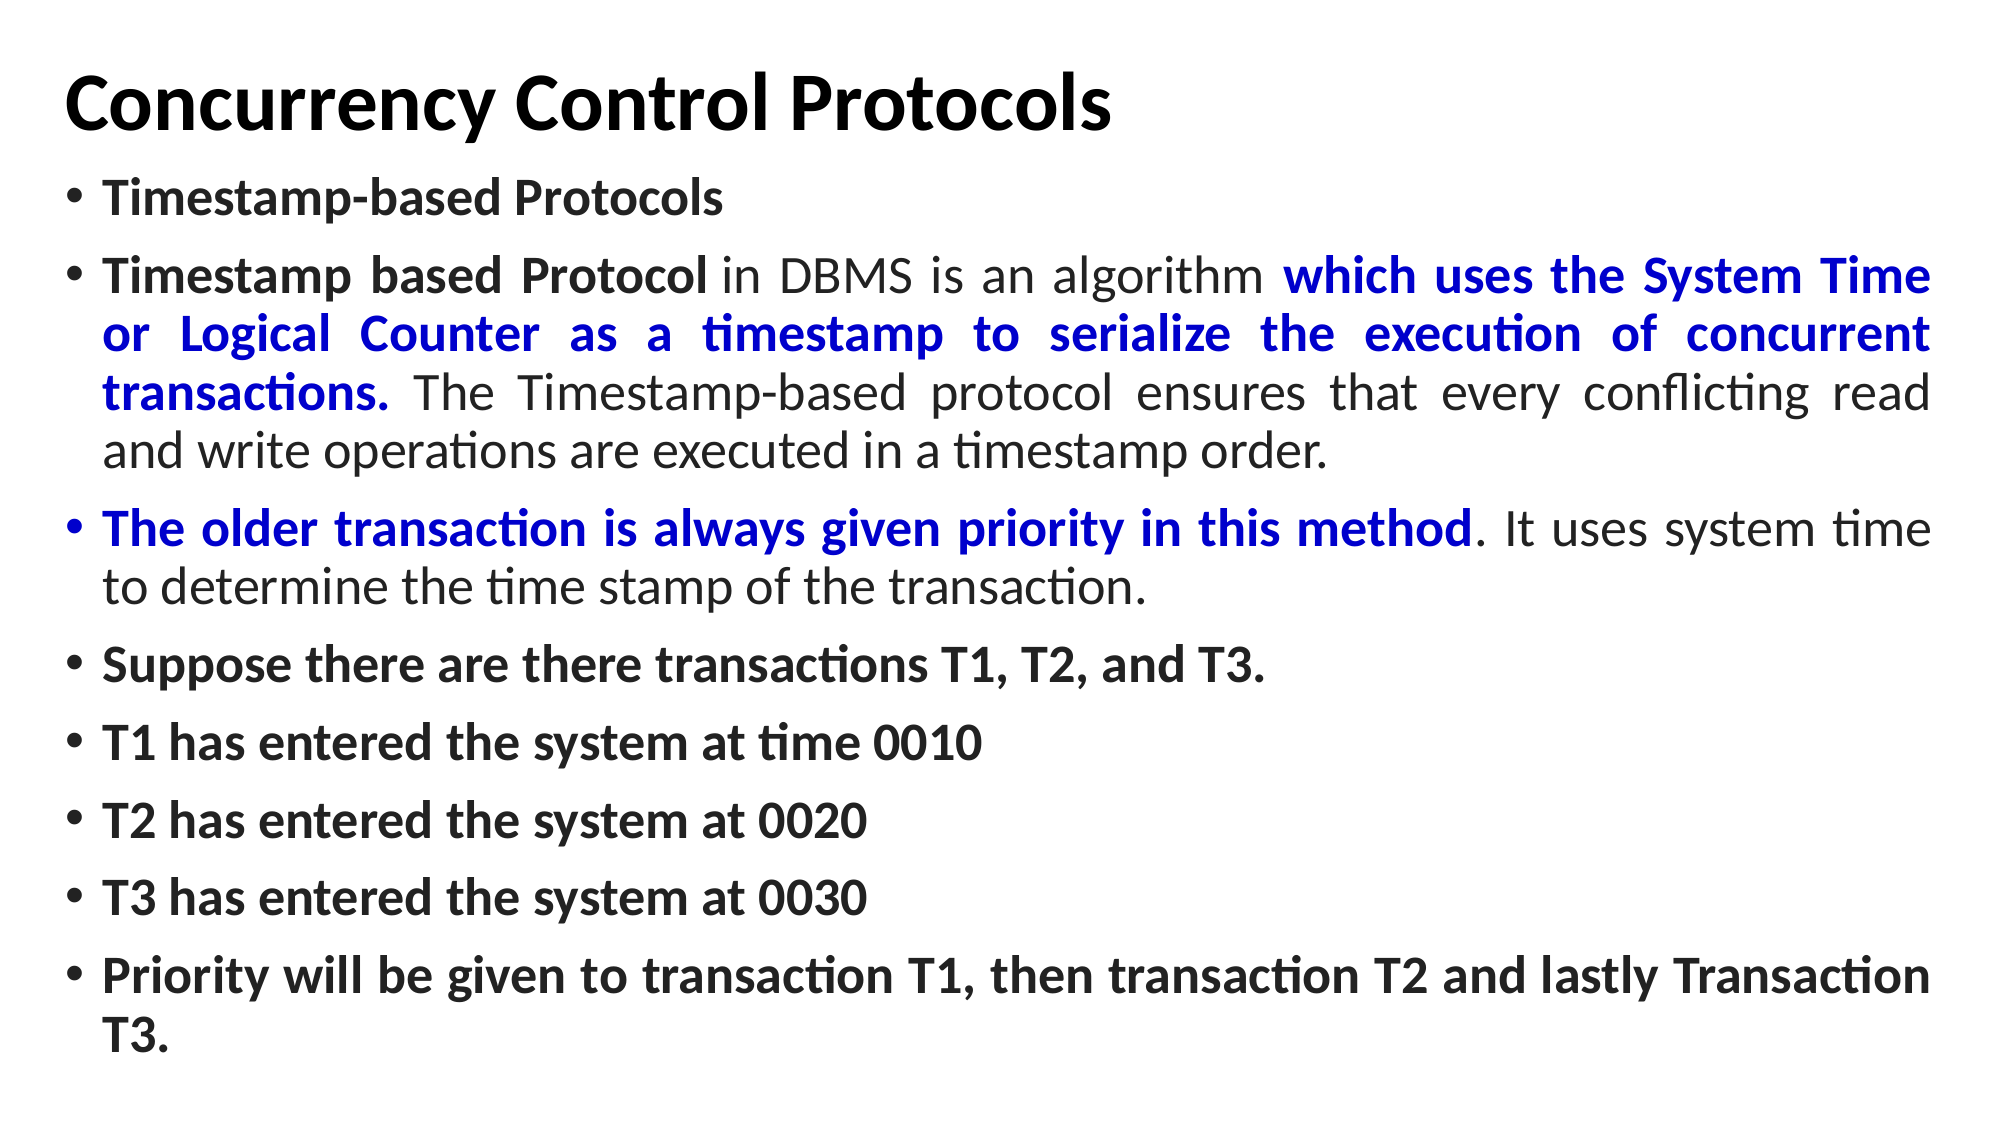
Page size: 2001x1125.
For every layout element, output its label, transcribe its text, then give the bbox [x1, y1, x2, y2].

list Timestamp-based Protocols Timestamp based Protocol in DBMS is an algorithm which uses the System Time or Logical Counter as a timestamp to serialize the execution of concurrent transactions. The Timestamp-based protocol ensures that every conflicting read and write operations are executed in a timestamp order. The older transaction is always given priority in this method. It uses system time to determine the time stamp of the transaction. Suppose there are there transactions T1, T2, and T3. T1 has entered the system at time 0010 T2 has entered the system at 0020 T3 has entered the system at 0030 Priority will be given to transaction T1, then transaction T2 and lastly Transaction T3. [50, 161, 1948, 1079]
title Concurrency Control Protocols [50, 46, 1775, 161]
